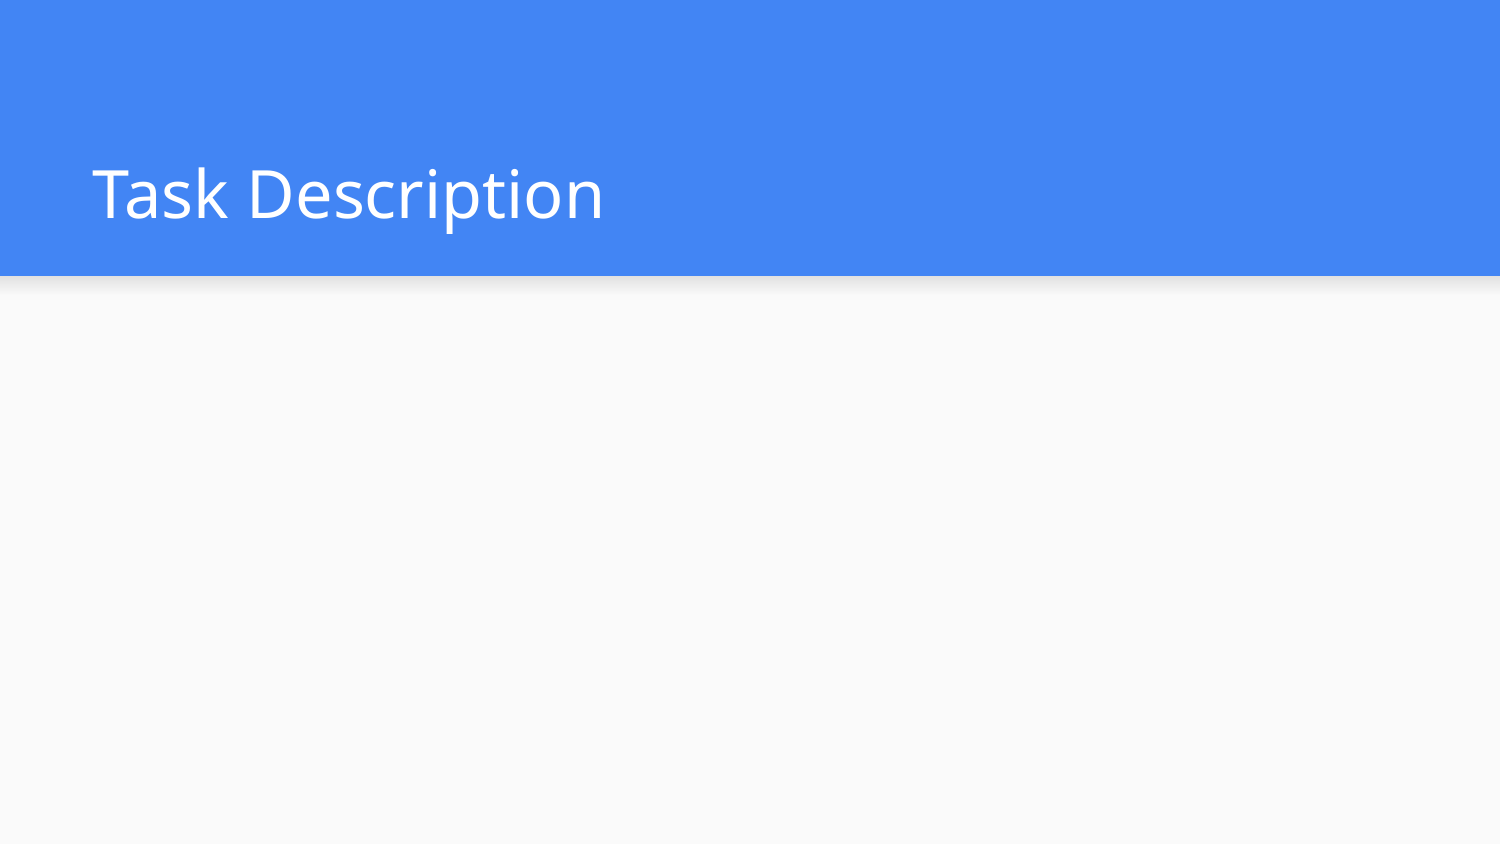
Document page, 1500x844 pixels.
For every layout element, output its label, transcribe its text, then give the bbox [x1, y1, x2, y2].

title Task Description [77, 121, 1427, 248]
